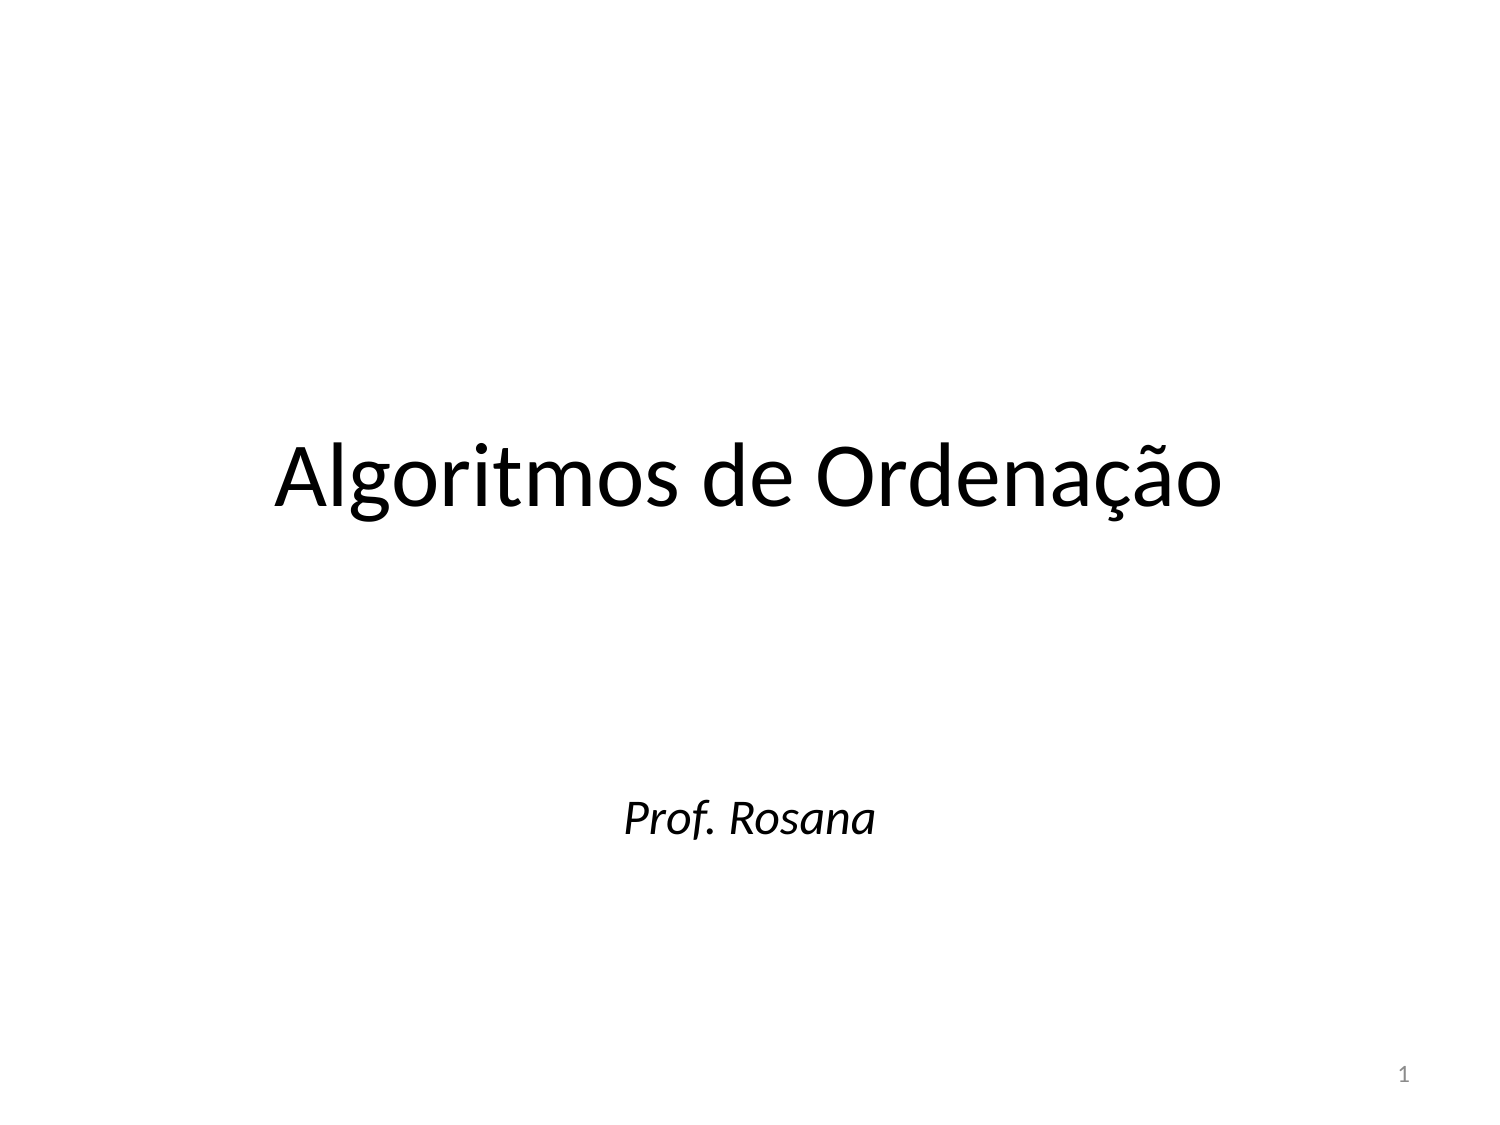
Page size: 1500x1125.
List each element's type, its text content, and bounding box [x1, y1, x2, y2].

subtitle Prof. Rosana [225, 637, 1275, 925]
title Algoritmos de Ordenação [112, 349, 1388, 591]
slide_number 1 [1074, 1042, 1425, 1103]
